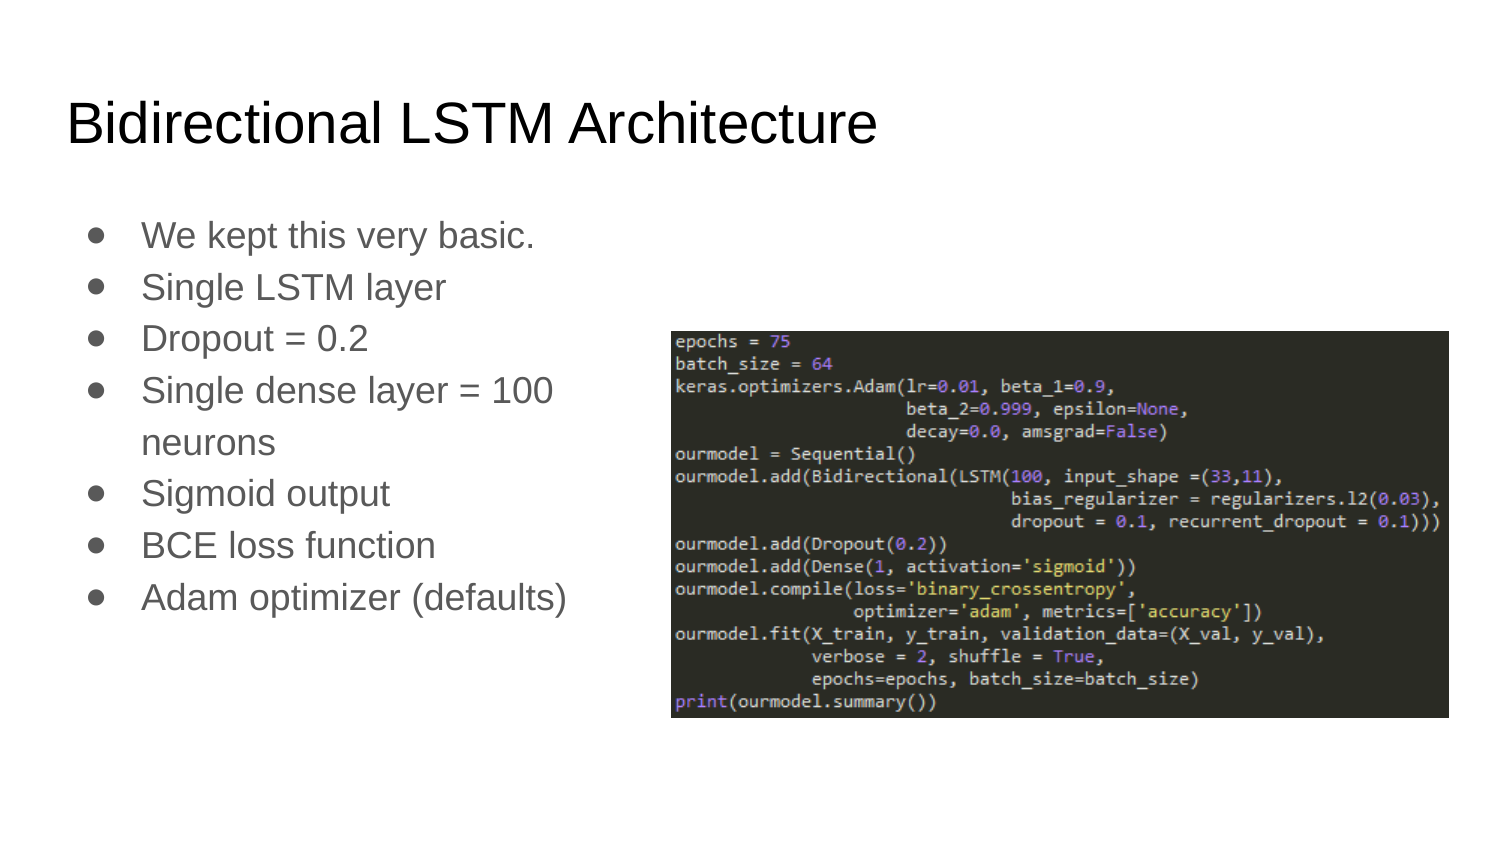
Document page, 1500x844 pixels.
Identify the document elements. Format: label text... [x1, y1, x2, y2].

list We kept this very basic. Single LSTM layer Dropout = 0.2 Single dense layer = 100 neurons Sigmoid output BCE loss function Adam optimizer (defaults) [51, 189, 691, 750]
picture [671, 331, 1450, 719]
title Bidirectional LSTM Architecture [51, 70, 1449, 165]
